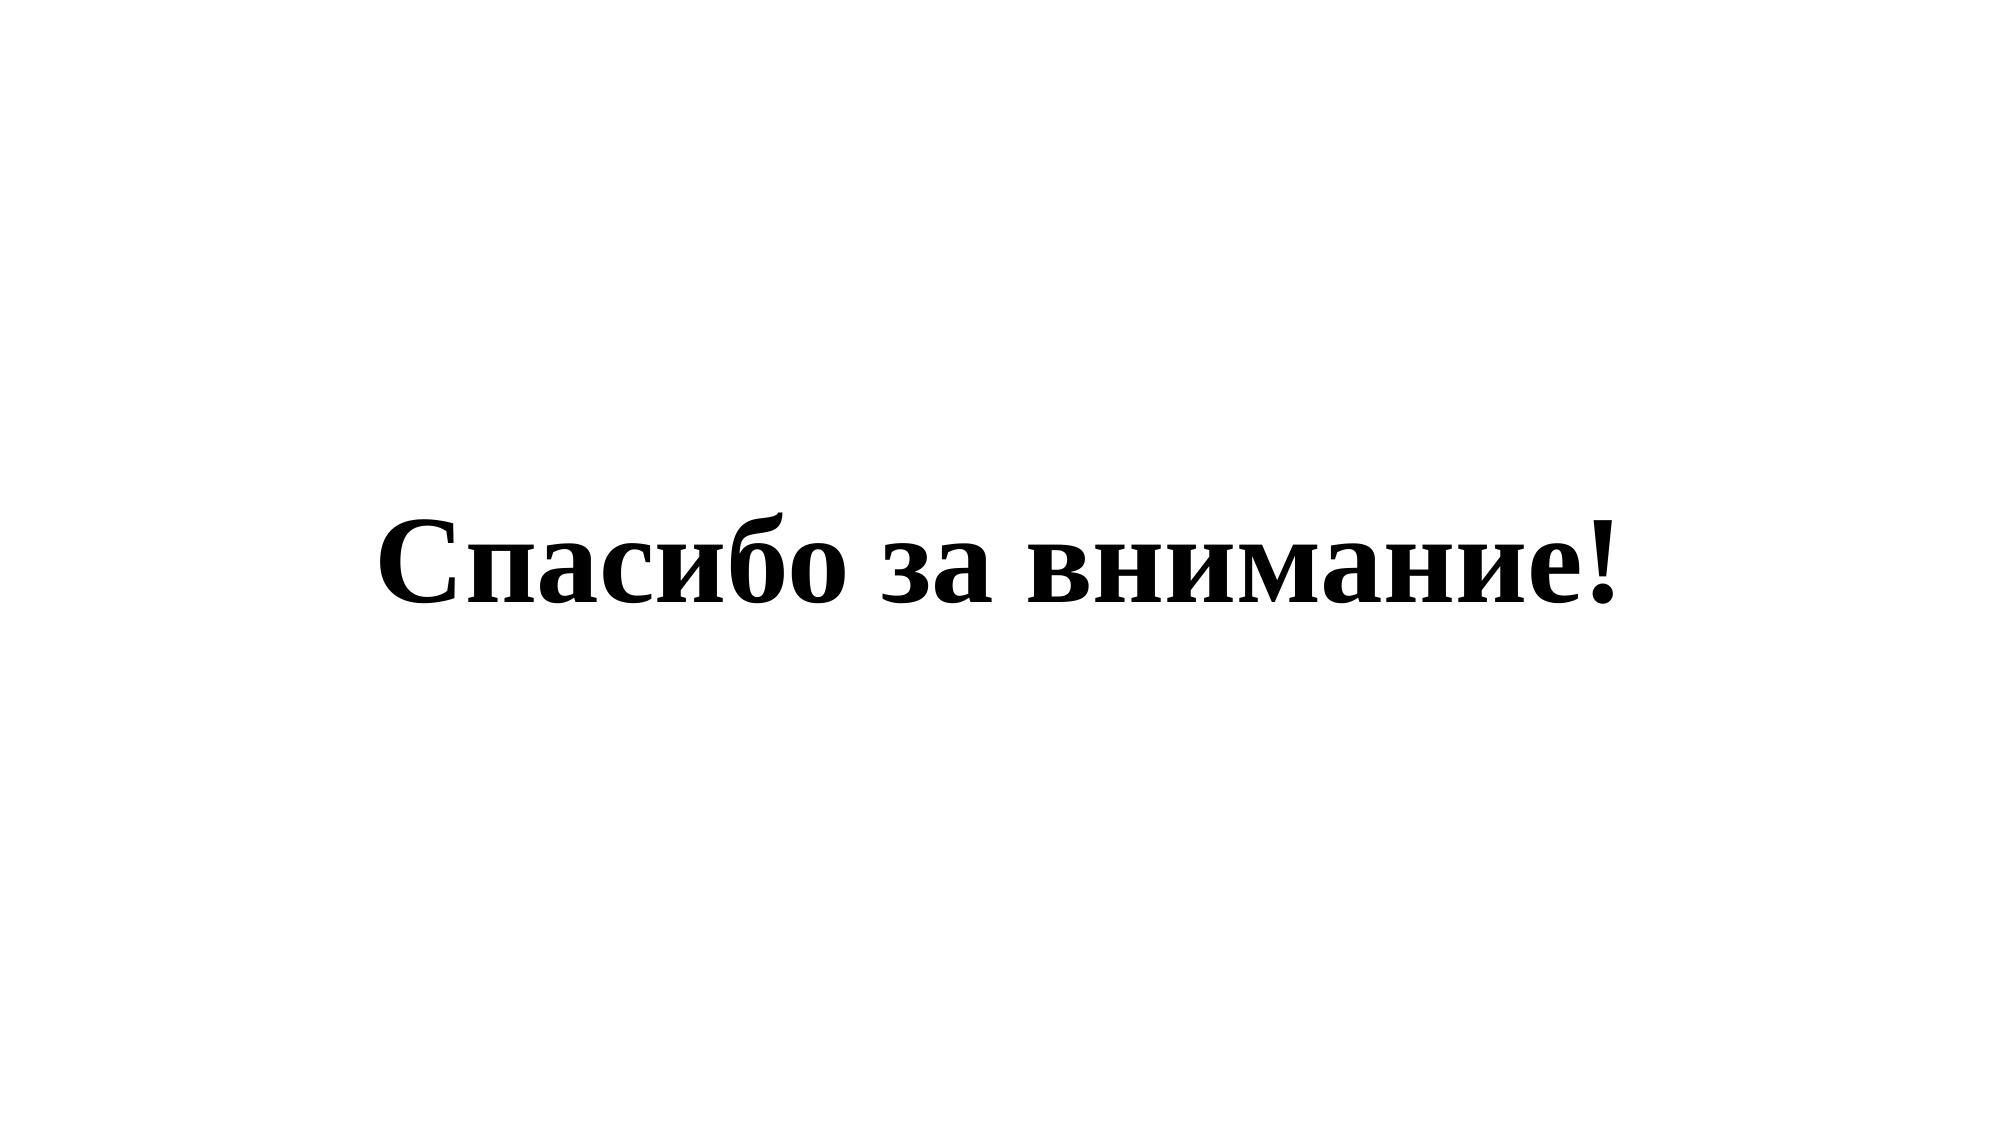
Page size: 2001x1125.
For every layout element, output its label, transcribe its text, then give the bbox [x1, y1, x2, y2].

title Спасибо за внимание! [0, 0, 2000, 1125]
